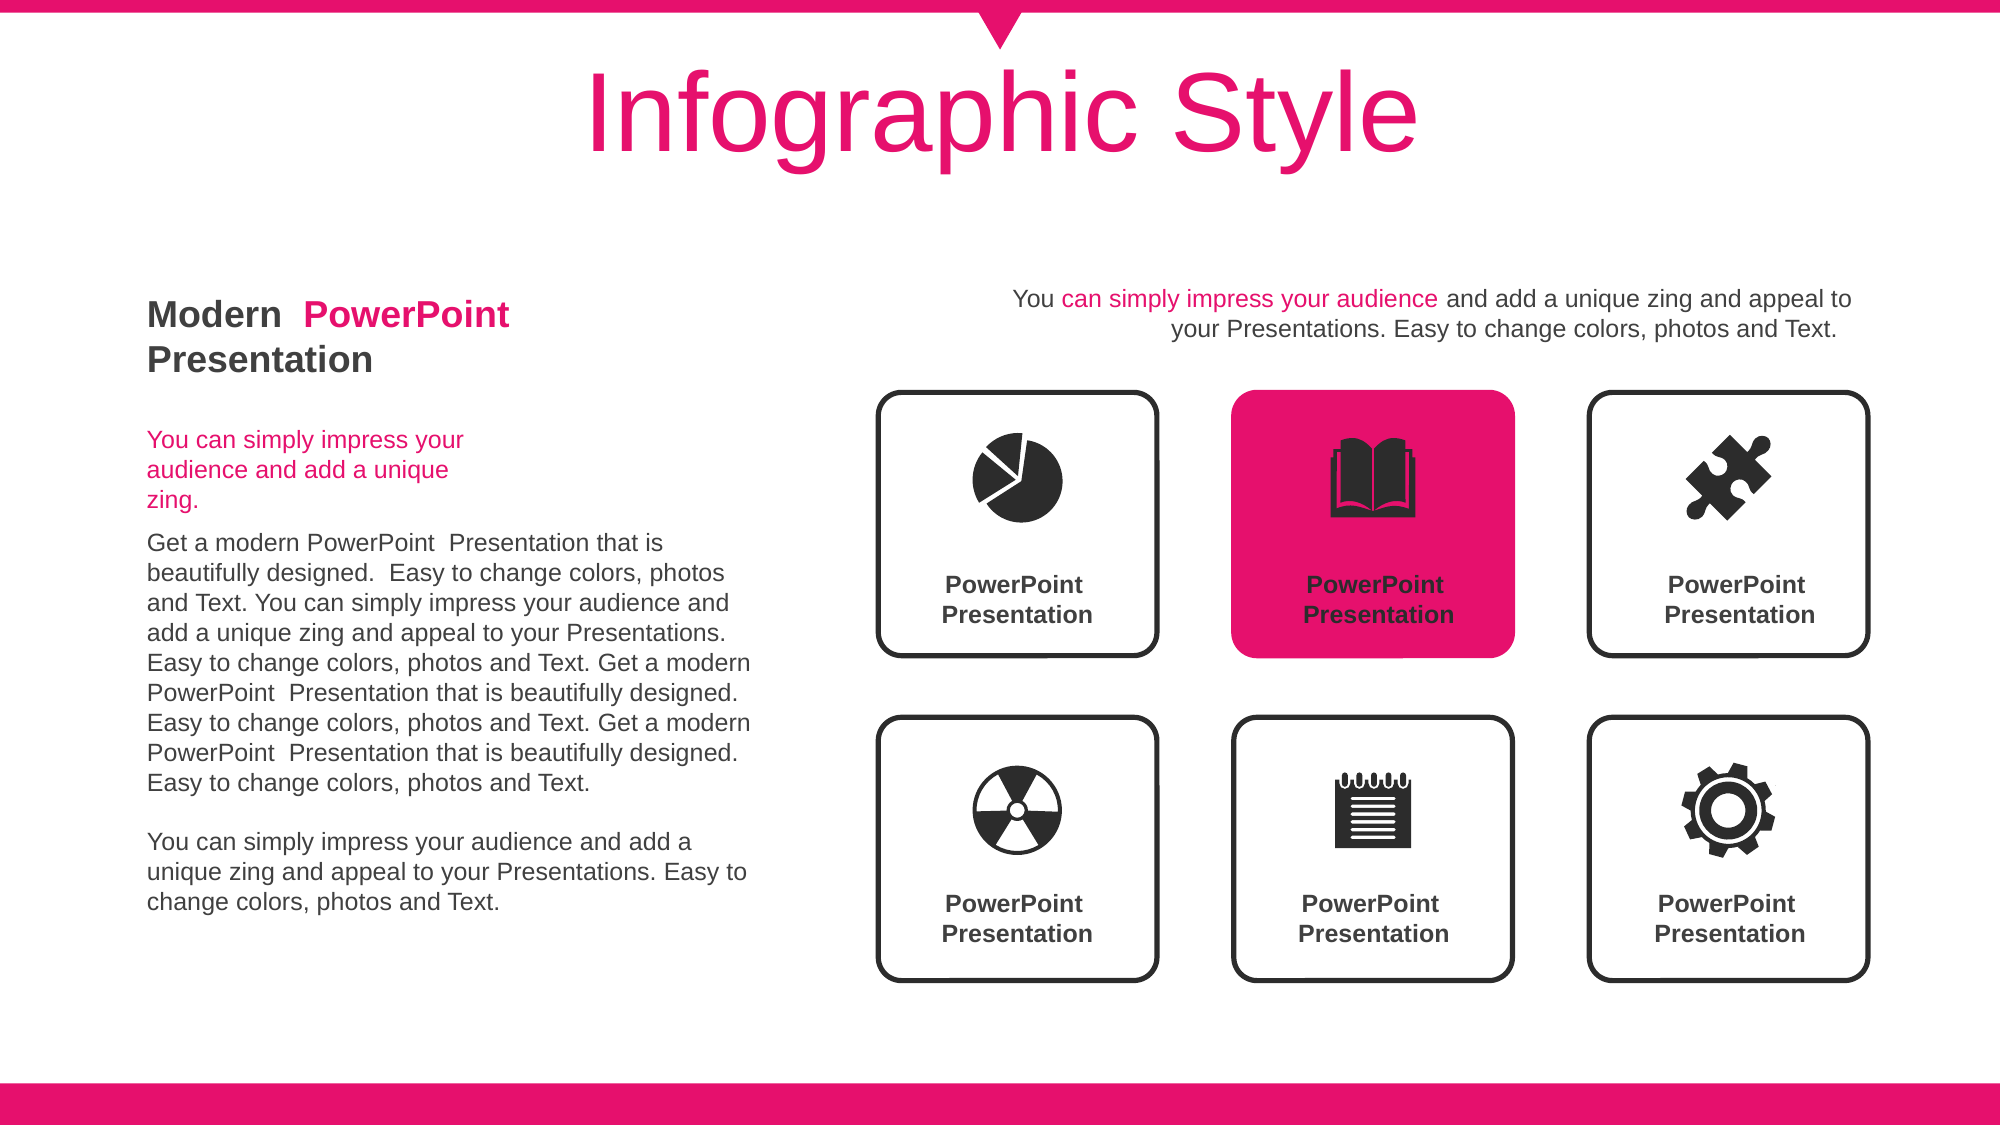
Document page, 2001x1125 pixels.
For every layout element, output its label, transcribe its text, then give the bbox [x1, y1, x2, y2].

text_box [971, 764, 1063, 857]
text_box [1588, 391, 1870, 657]
text_box PowerPoint Presentation [1602, 880, 1858, 956]
text_box PowerPoint Presentation [1251, 561, 1507, 636]
text_box You can simply impress your audience and add a unique zing and appeal to your Presentations. Easy to change colors, photos and Text. [954, 275, 1868, 350]
text_box PowerPoint Presentation [889, 561, 1146, 636]
text_box PowerPoint Presentation [889, 880, 1146, 956]
text_box PowerPoint Presentation [1612, 561, 1868, 636]
text_box [971, 431, 1064, 524]
text_box Modern PowerPoint Presentation [132, 282, 593, 388]
text_box [1684, 433, 1773, 523]
text_box [1680, 761, 1777, 859]
text_box You can simply impress your audience and add a unique zing. [131, 415, 517, 521]
text_box [1232, 716, 1514, 982]
text_box PowerPoint Presentation [1246, 880, 1502, 956]
text_box [877, 391, 1158, 657]
text_box [1588, 716, 1870, 982]
text_box [1334, 771, 1413, 850]
list Infographic Style [53, 55, 1952, 175]
text_box [1232, 391, 1514, 657]
text_box Get a modern PowerPoint Presentation that is beautifully designed. Easy to change colors, photos and Text. You can simply impress your audience and add a unique zing and appeal to your Presentations. Easy to change colors, photos and Text. Get a modern PowerPoint Presentation that is beautifully designed. Easy to change colors, photos and Text. Get a modern PowerPoint Presentation that is beautifully designed. Easy to change colors, photos and Text. You can simply impress your audience and add a unique zing and appeal to your Presentations. Easy to change colors, photos and Text. [132, 519, 787, 924]
text_box [1329, 436, 1417, 519]
text_box [877, 716, 1158, 982]
